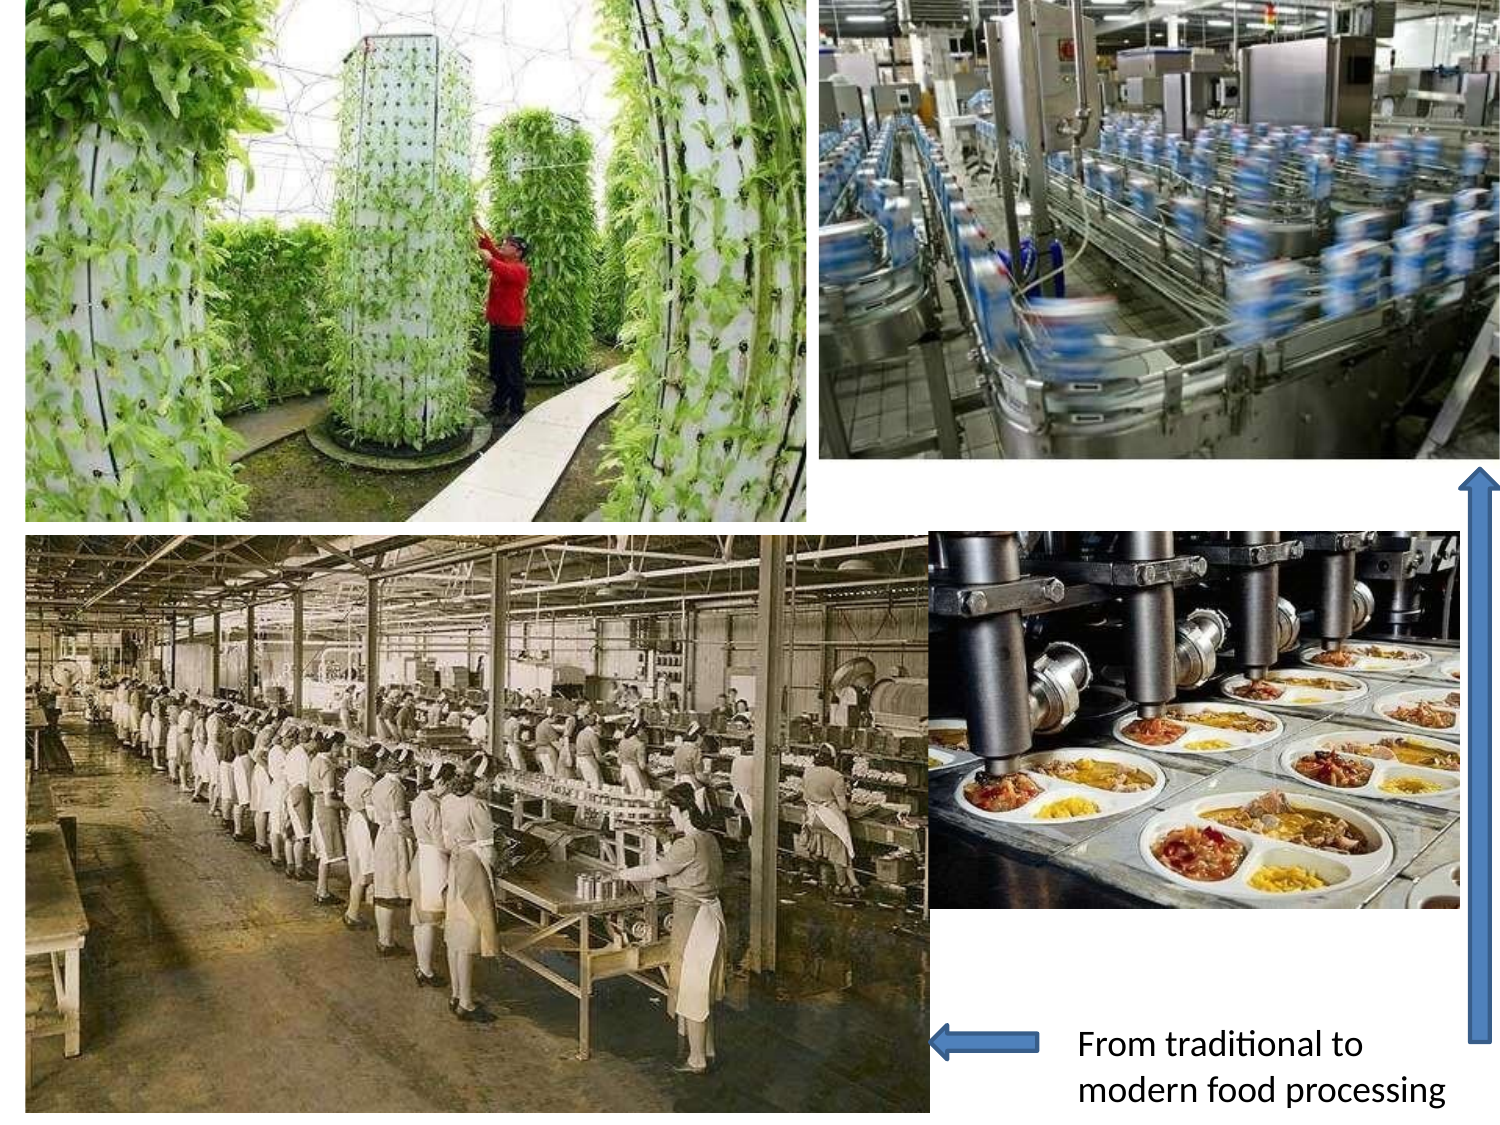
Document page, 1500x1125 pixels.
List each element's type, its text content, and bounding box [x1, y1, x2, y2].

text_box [818, 0, 1500, 1045]
text_box From traditional to modern food processing [1075, 1054, 1451, 1110]
text_box [25, 0, 807, 522]
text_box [927, 1022, 1040, 1062]
text_box [25, 535, 930, 1113]
